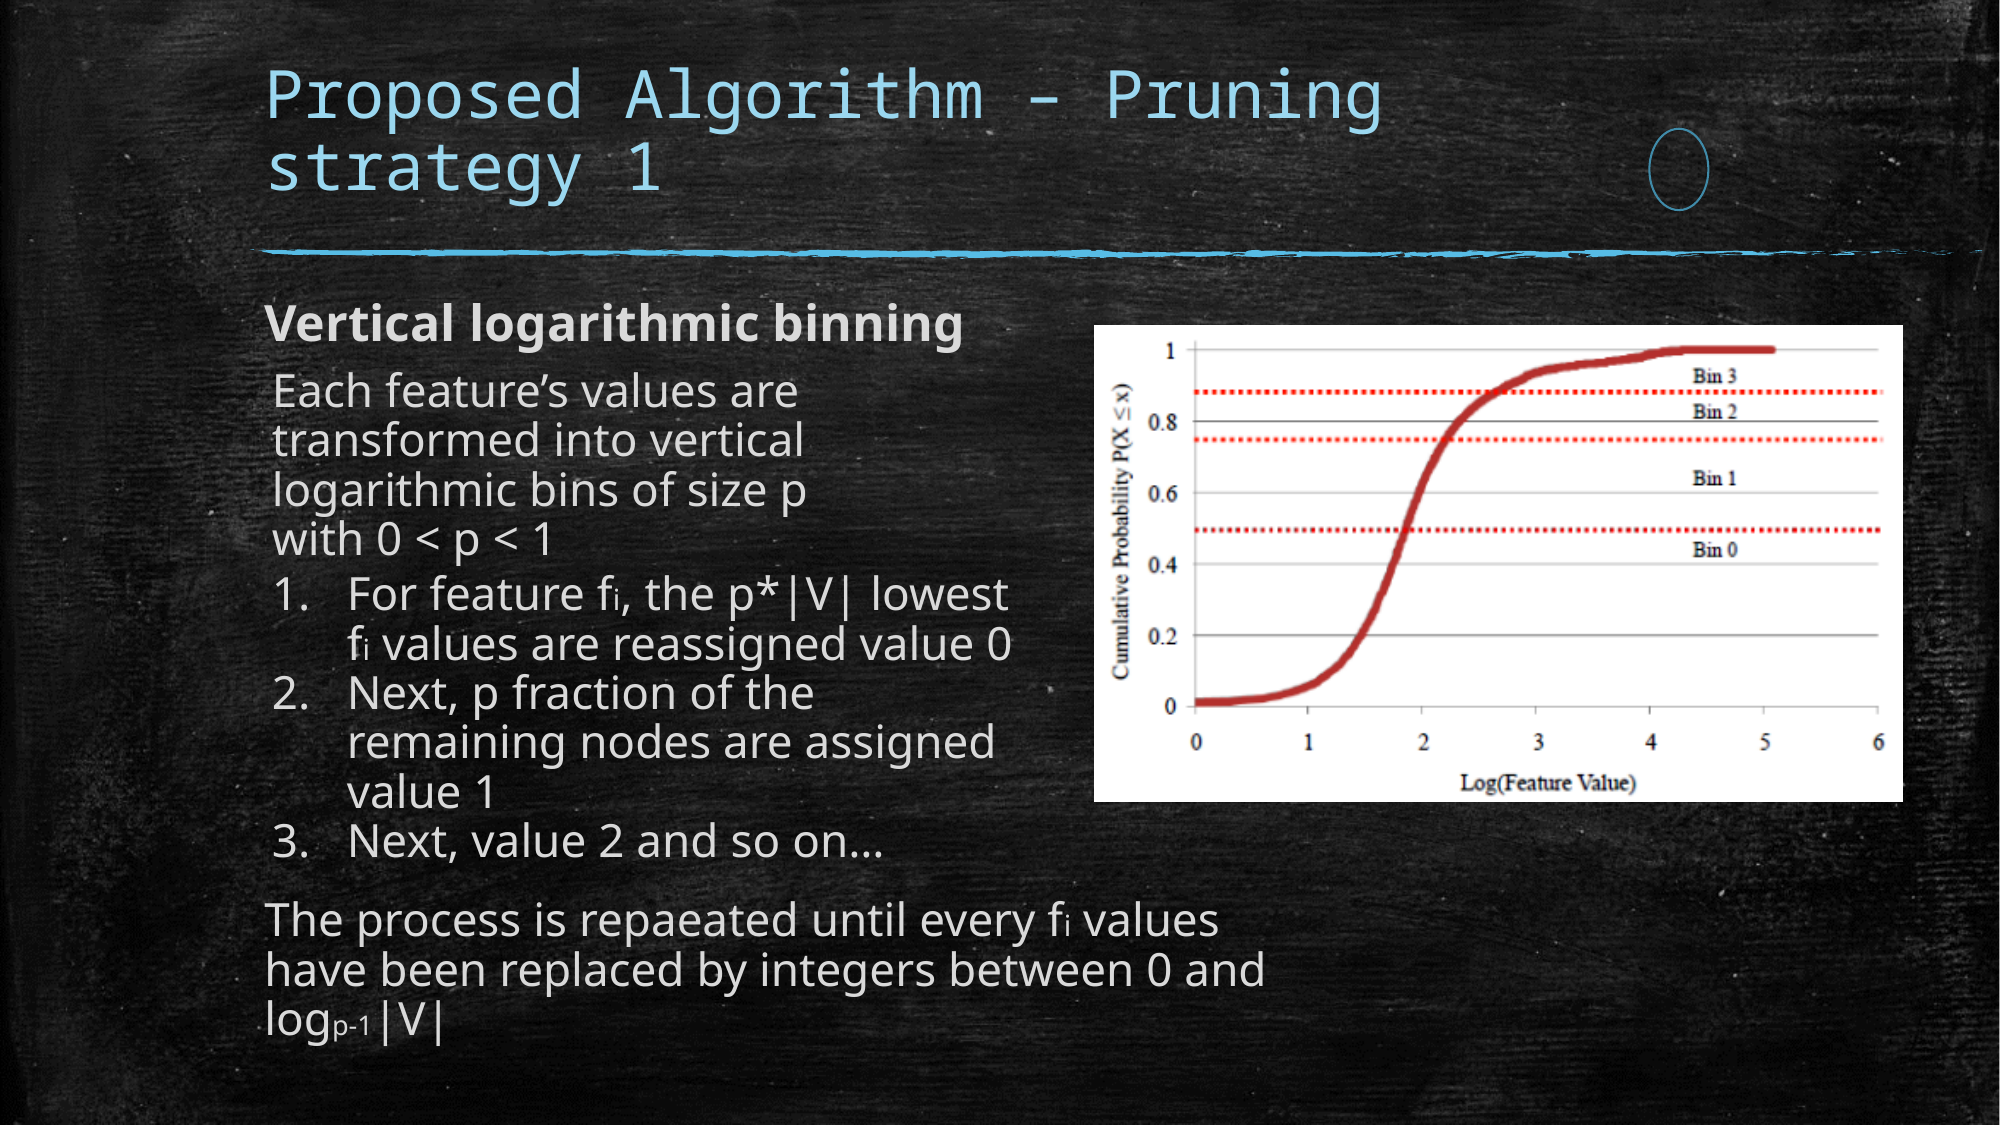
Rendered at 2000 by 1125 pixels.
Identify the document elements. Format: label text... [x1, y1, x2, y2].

picture [1094, 325, 1903, 802]
text_box For feature fi, the p*|V| lowest fi values are reassigned value 0 Next, p fraction of the remaining nodes are assigned value 1 Next, value 2 and so on… [257, 563, 1036, 875]
title Proposed Algorithm – Pruning strategy 1 [249, 45, 1750, 213]
text_box [1648, 127, 1710, 212]
text_box The process is repaeated until every fi values have been replaced by integers between 0 and logp-1|V| [249, 889, 1313, 1053]
text_box Vertical logarithmic binning [249, 290, 1124, 360]
text_box Each feature’s values are transformed into vertical logarithmic bins of size p with 0 < p < 1 [257, 360, 1002, 563]
